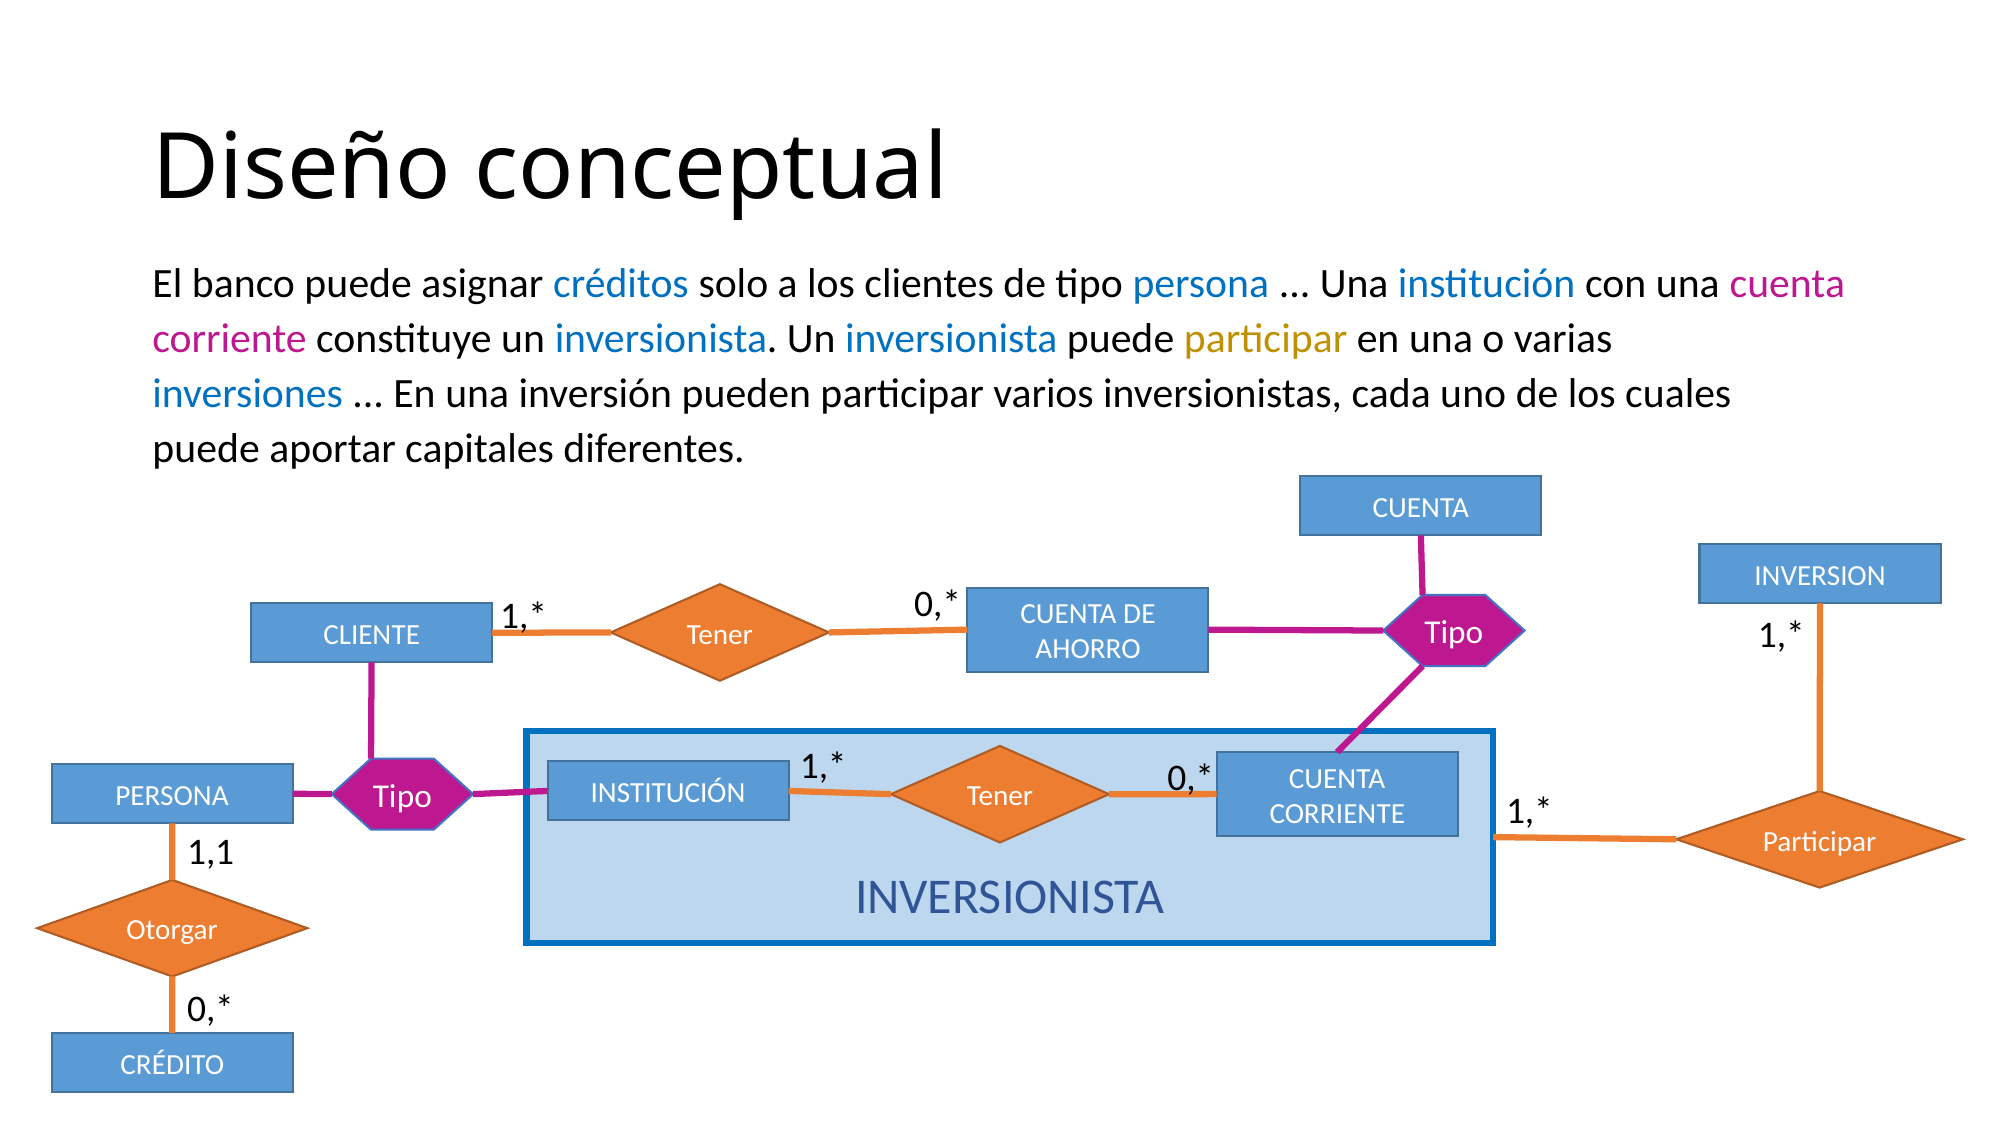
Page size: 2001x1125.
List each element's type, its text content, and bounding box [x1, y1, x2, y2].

text_box 1,* [485, 584, 563, 644]
text_box 1,* [1491, 778, 1568, 839]
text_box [788, 791, 891, 795]
text_box [526, 730, 1494, 944]
text_box CUENTA CORRIENTE [1216, 751, 1459, 837]
text_box 1,* [1743, 602, 1820, 663]
text_box 0,* [899, 572, 977, 632]
text_box CRÉDITO [51, 1032, 294, 1093]
text_box Tener [891, 744, 1108, 844]
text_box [473, 791, 548, 795]
title Diseño conceptual [137, 59, 1863, 243]
text_box CUENTA DE AHORRO [966, 587, 1209, 673]
text_box CUENTA [1299, 475, 1542, 536]
text_box CLIENTE [250, 602, 493, 663]
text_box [1337, 666, 1423, 753]
text_box 1,1 [172, 819, 250, 880]
text_box PERSONA [51, 763, 294, 824]
text_box Participar [1677, 791, 1967, 889]
text_box INVERSION [1698, 543, 1942, 604]
text_box Tener [611, 583, 828, 682]
text_box 1,* [784, 733, 862, 794]
text_box 0,* [1152, 745, 1230, 806]
list El banco puede asignar créditos solo a los clientes de tipo persona ... Una institución con una cuenta corriente constituye un inversionista. Un inversionista puede participar en una o varias inversiones ... En una inversión pueden participar varios inversionistas, cada uno de los cuales puede aportar capitales diferentes. [137, 243, 1863, 514]
text_box Tipo [332, 757, 473, 831]
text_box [828, 629, 968, 633]
text_box INVERSIONISTA [840, 856, 1180, 931]
text_box INSTITUCIÓN [547, 760, 790, 821]
text_box Tipo [1384, 593, 1527, 668]
text_box 0,* [172, 976, 250, 1037]
text_box Otorgar [34, 879, 311, 977]
